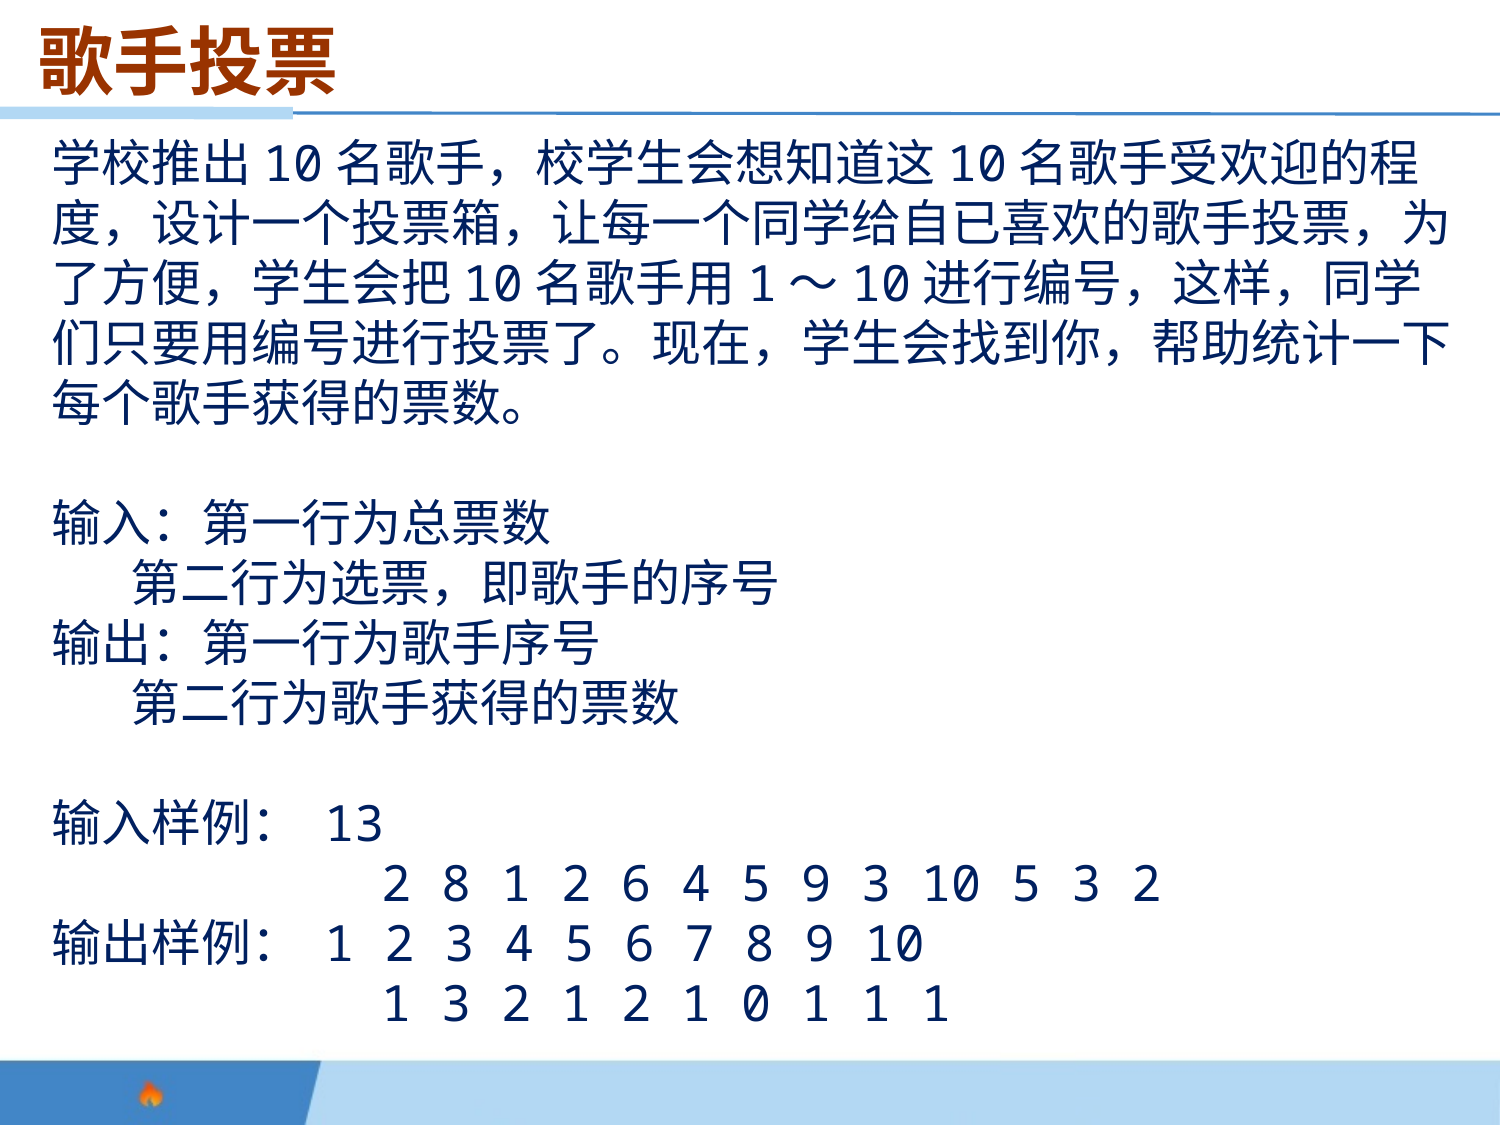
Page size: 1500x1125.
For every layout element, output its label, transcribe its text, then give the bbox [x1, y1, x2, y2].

text_box 歌手投票 [23, 7, 827, 111]
picture [0, 115, 1500, 1125]
picture [0, 0, 1500, 112]
text_box 学校推出10名歌手，校学生会想知道这10名歌手受欢迎的程度，设计一个投票箱，让每一个同学给自已喜欢的歌手投票，为了方便，学生会把10名歌手用1～10进行编号，这样，同学们只要用编号进行投票了。现在，学生会找到你，帮助统计一下每个歌手获得的票数。 输入：第一行为总票数 第二行为选票，即歌手的序号 输出：第一行为歌手序号 第二行为歌手获得的票数 输入样例： 13 2 8 1 2 6 4 5 9 3 10 5 3 2 输出样例： 1 2 3 4 5 6 7 8 9 10 1 3 2 1 2 1 0 1 1 1 [36, 124, 1476, 1040]
